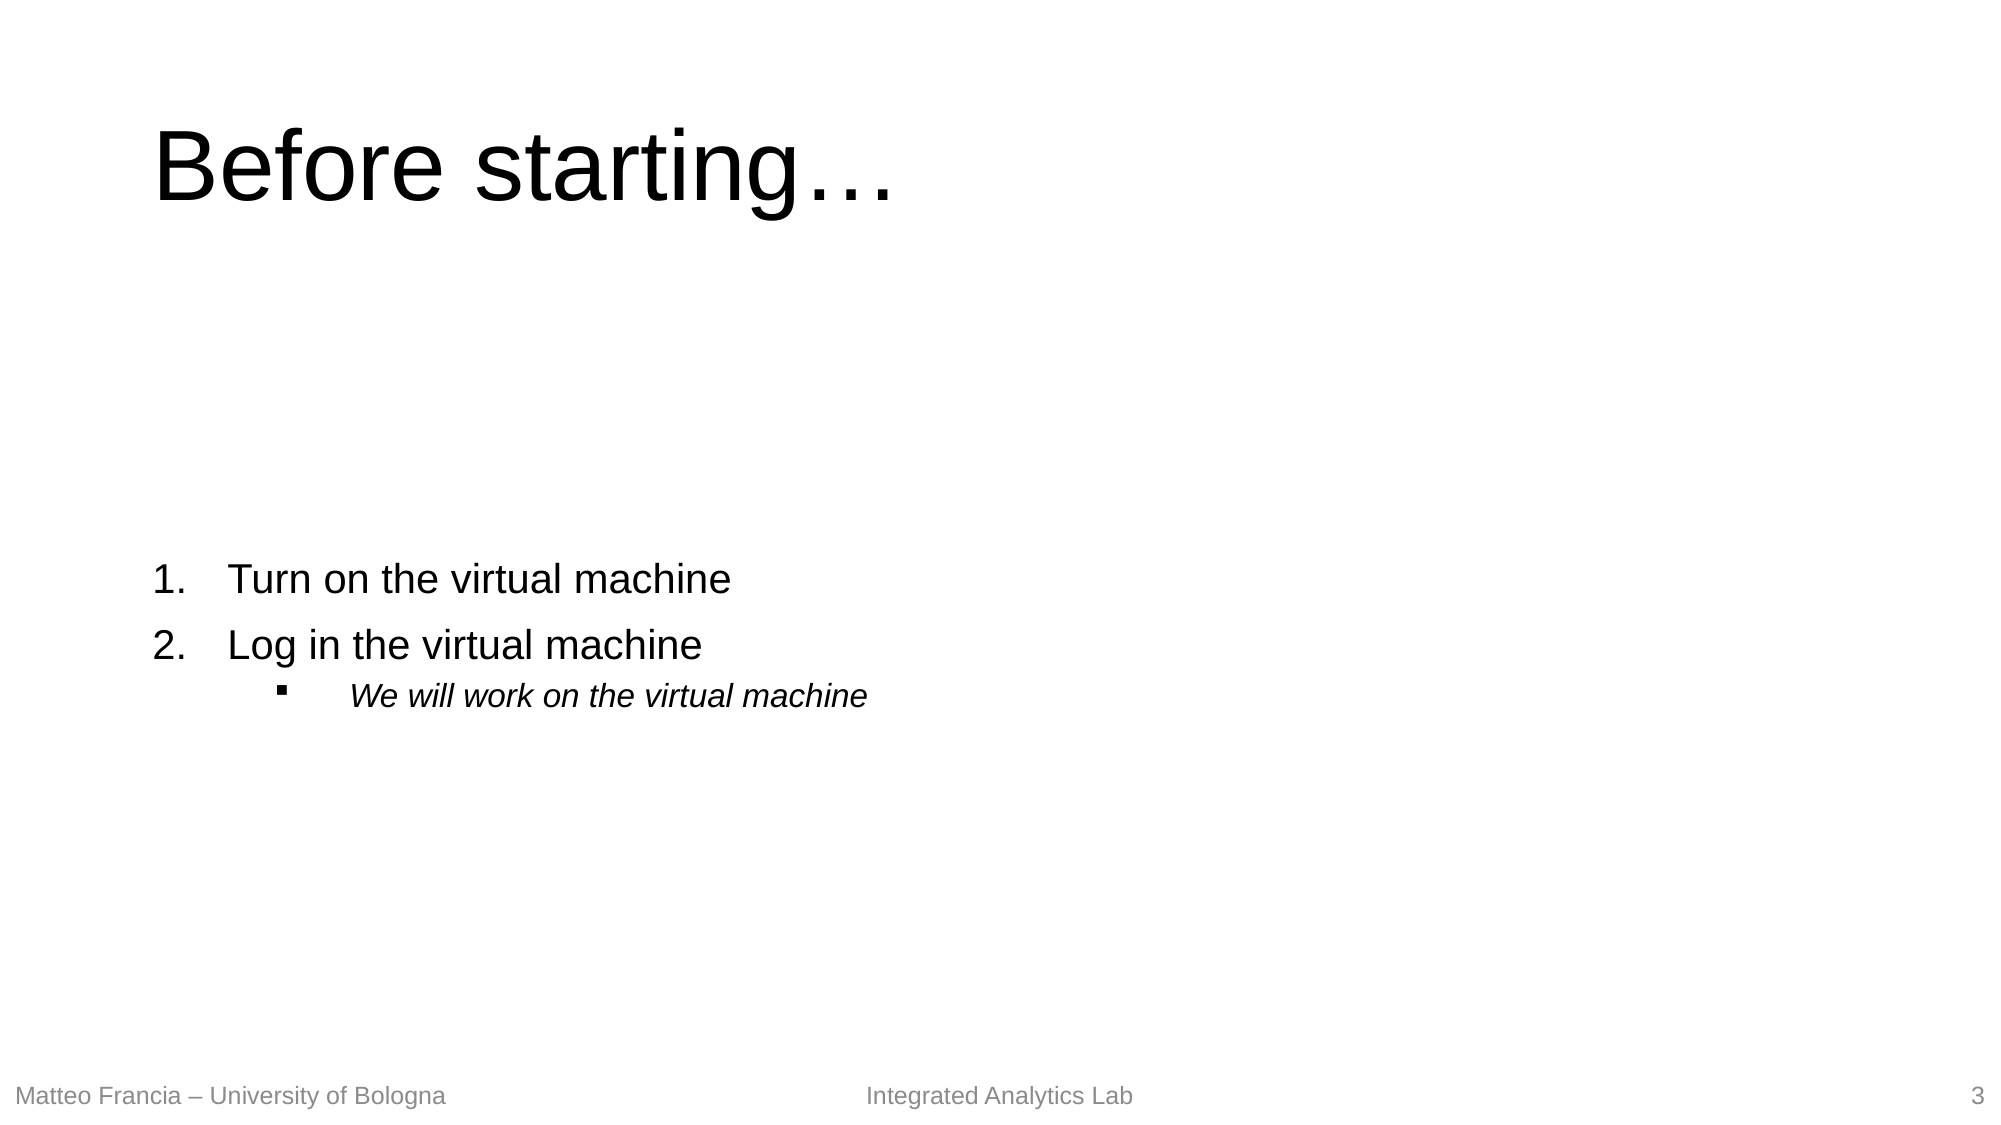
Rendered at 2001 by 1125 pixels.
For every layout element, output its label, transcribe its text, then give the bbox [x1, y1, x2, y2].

list Turn on the virtual machine Log in the virtual machine We will work on the virtual machine [137, 278, 1863, 993]
slide_number 3 [1550, 1065, 2000, 1125]
title Before starting… [137, 59, 1863, 278]
footer Matteo Francia – University of Bologna [0, 1065, 466, 1125]
